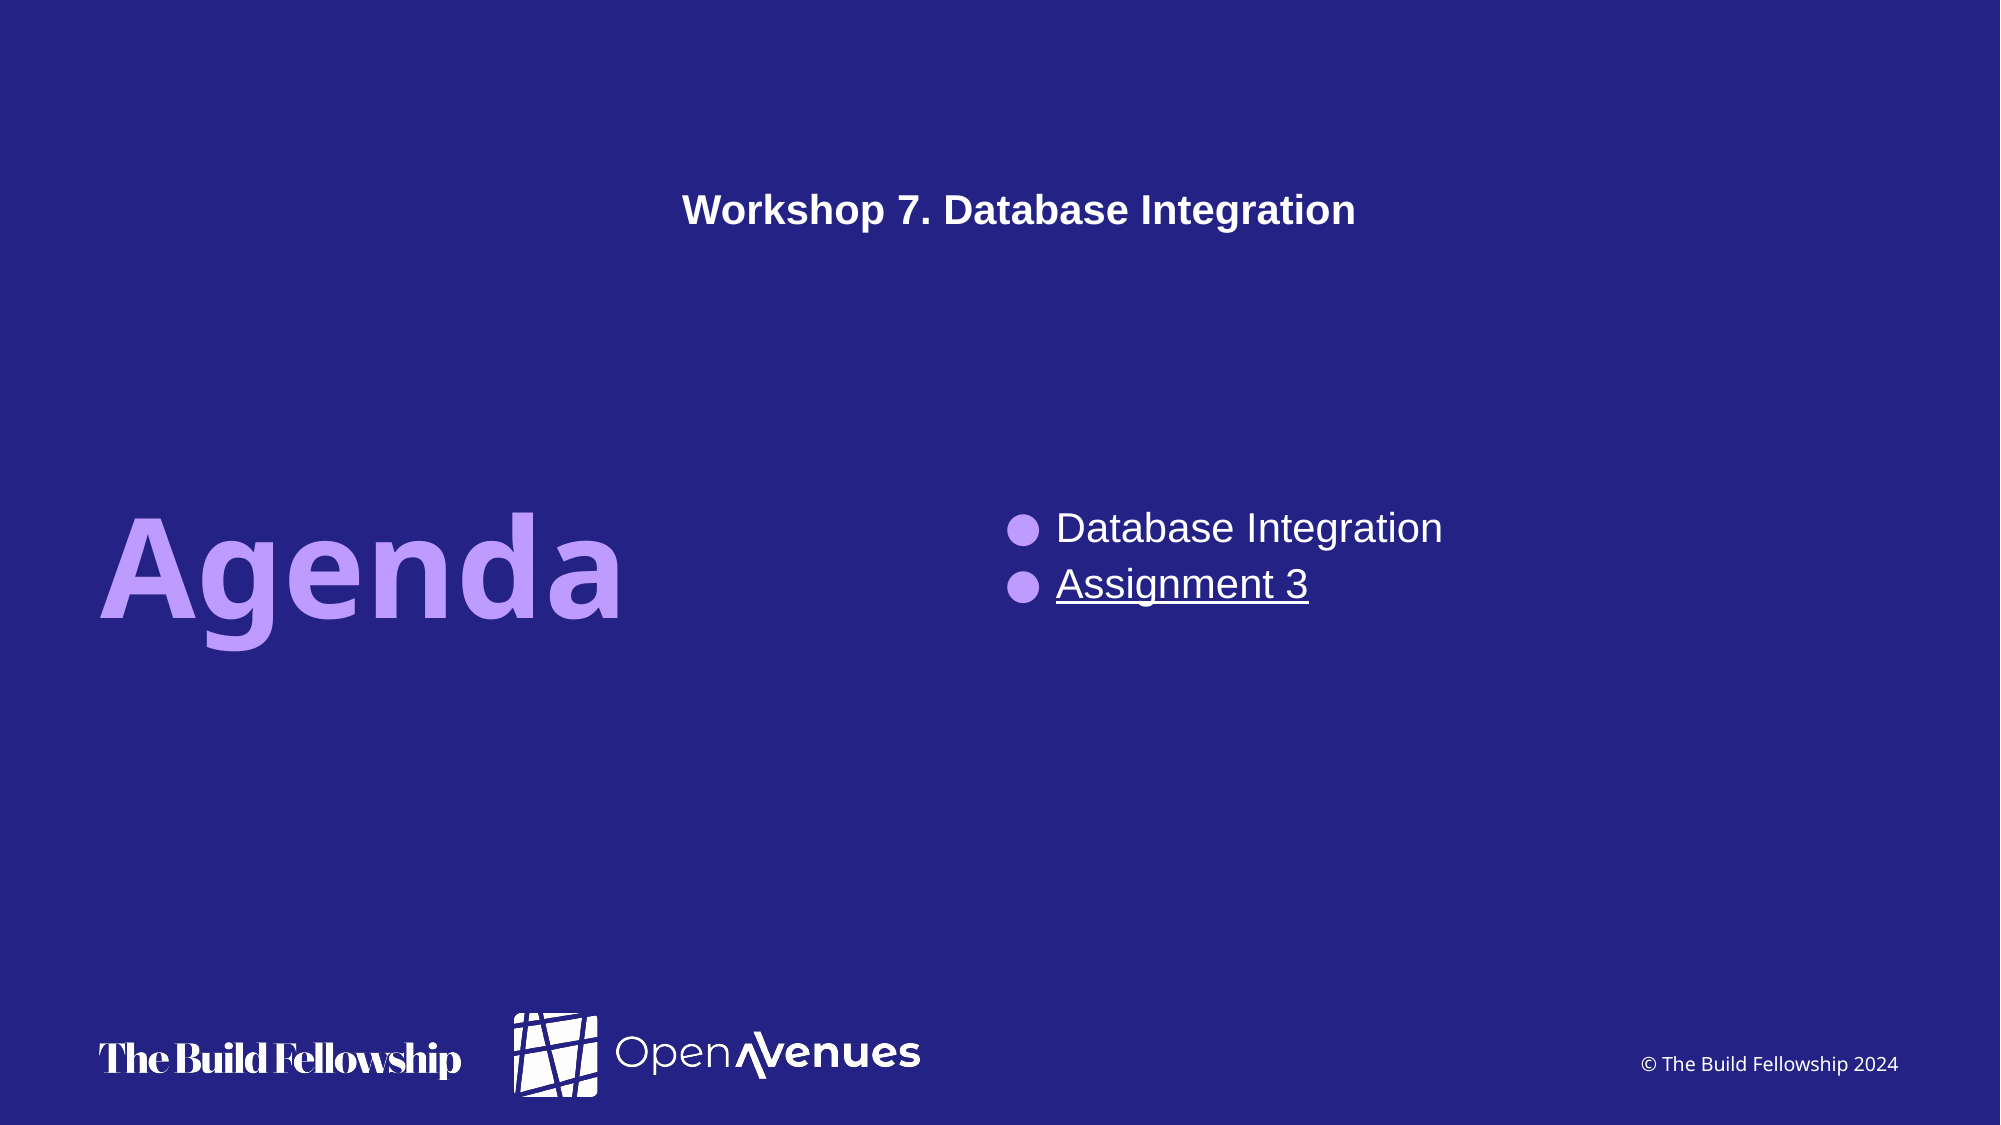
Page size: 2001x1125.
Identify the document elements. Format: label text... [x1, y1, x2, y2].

text_box Database Integration Assignment 3 [975, 355, 1899, 696]
picture [513, 1012, 920, 1097]
picture [99, 1042, 461, 1080]
text_box Workshop 7. Database Integration [652, 128, 1789, 281]
